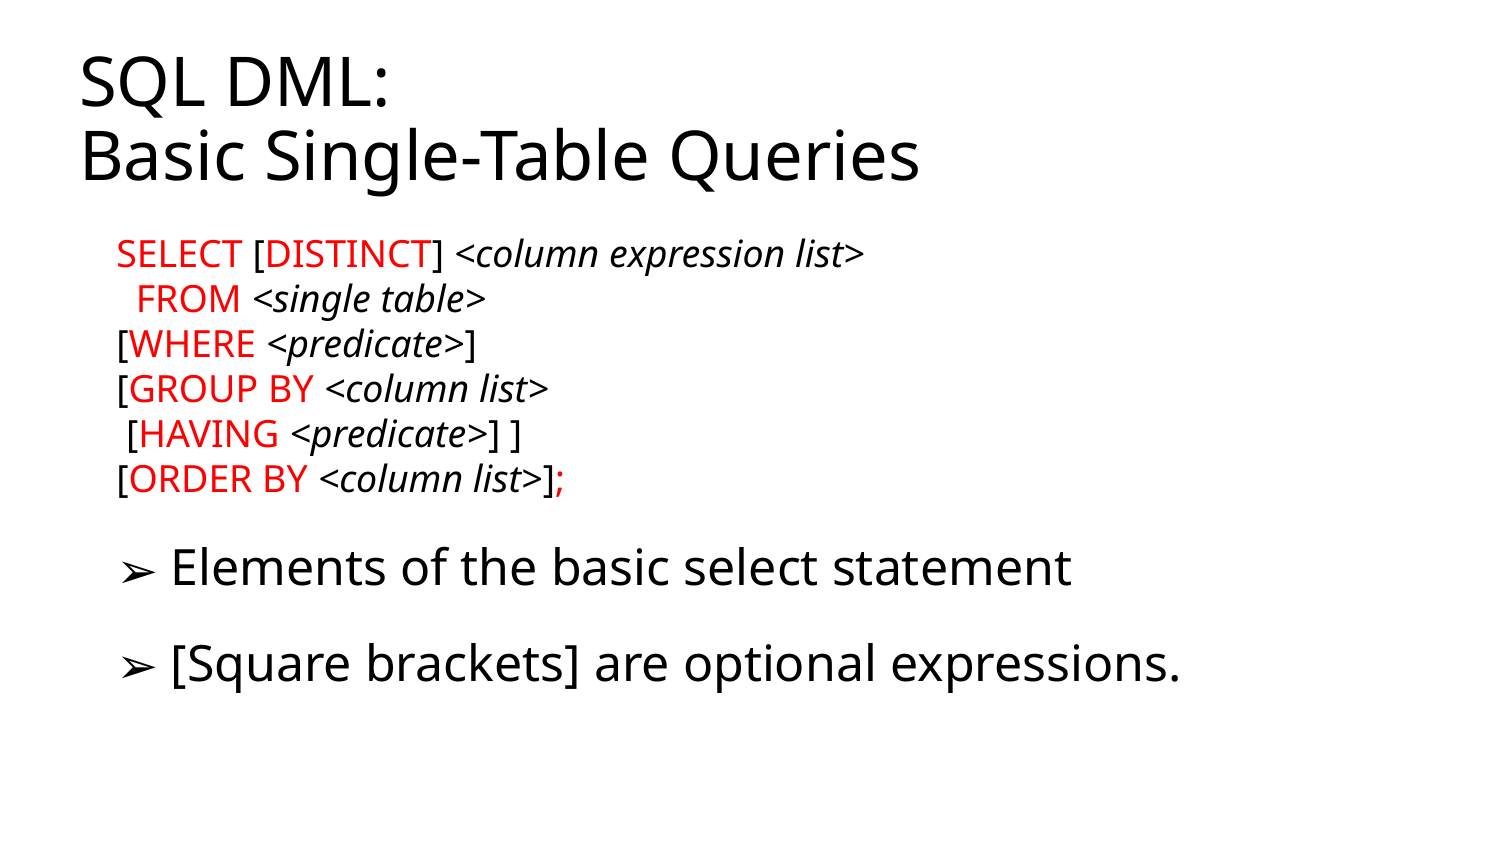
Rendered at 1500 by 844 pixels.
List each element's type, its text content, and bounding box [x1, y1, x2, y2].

list SELECT [DISTINCT] <column expression list> FROM <single table> [WHERE <predicate>] [GROUP BY <column list> [HAVING <predicate>] ] [ORDER BY <column list>]; Elements of the basic select statement [Square brackets] are optional expressions. [103, 224, 1397, 760]
title SQL DML: Basic Single-Table Queries [67, 39, 1397, 203]
